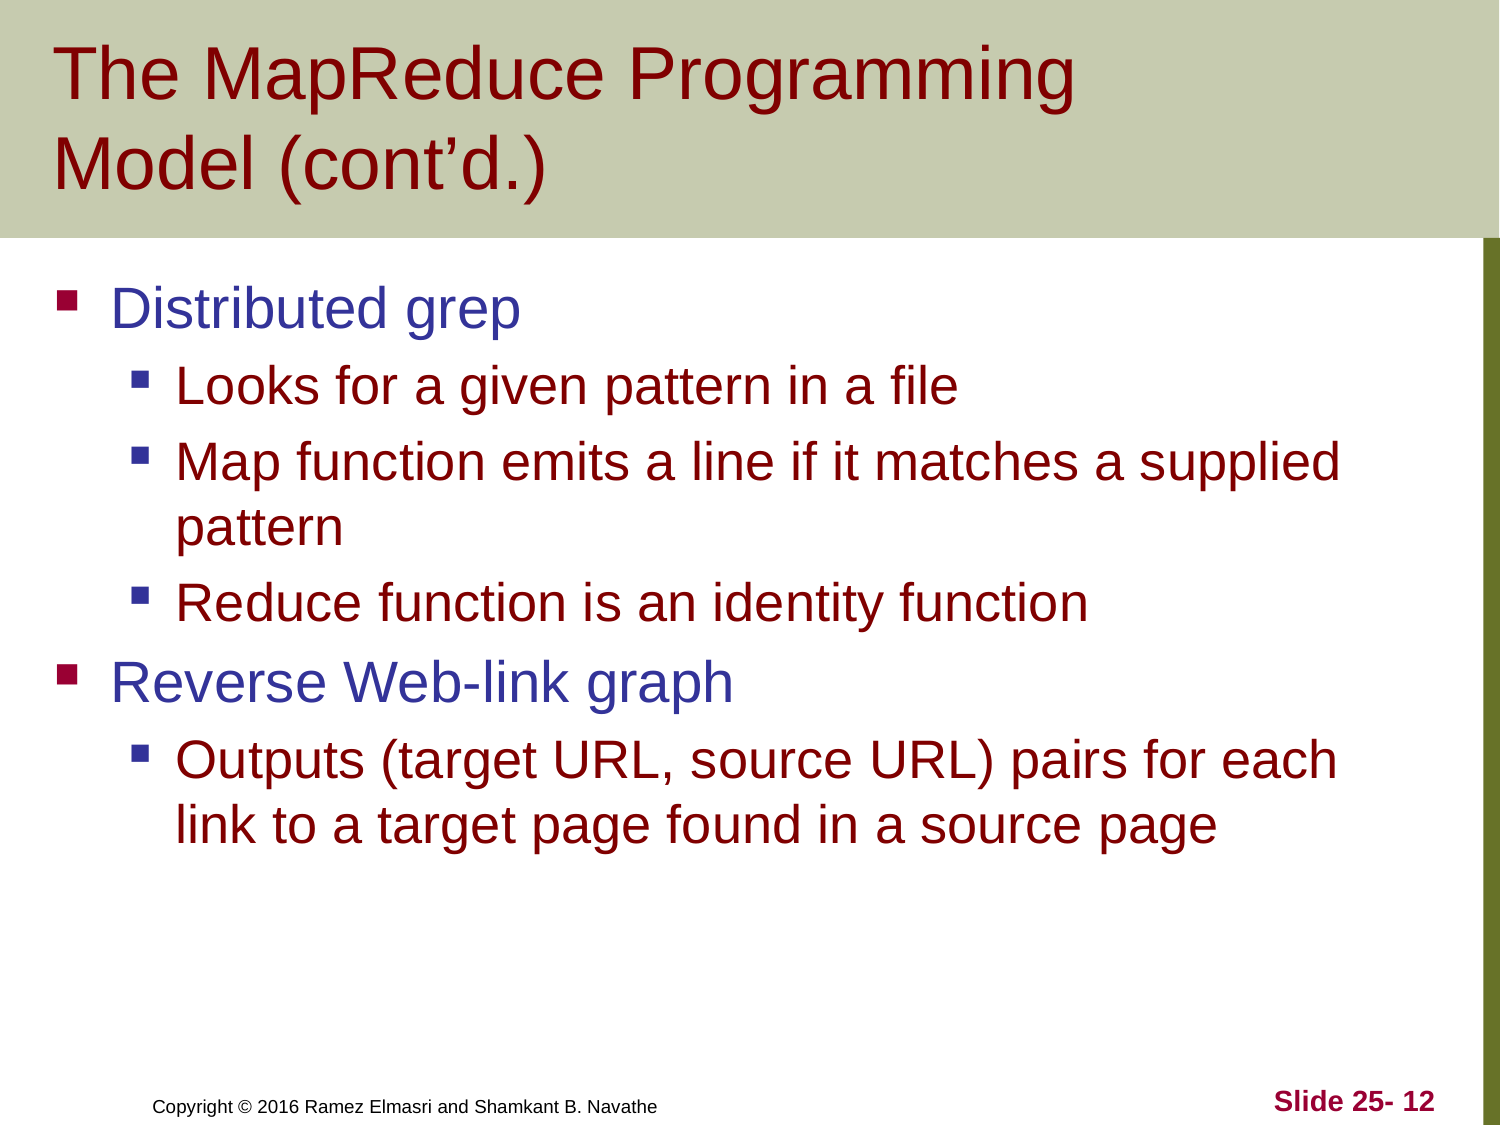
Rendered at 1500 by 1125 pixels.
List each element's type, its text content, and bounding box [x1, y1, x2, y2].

text_box The MapReduce Programming Model (cont’d.) [37, 49, 1317, 213]
text_box Slide 25- 1 [1137, 1050, 1450, 1125]
text_box Distributed grep Looks for a given pattern in a file Map function emits a line if it matches a supplied pattern Reduce function is an identity function Reverse Web-link graph Outputs (target URL, source URL) pairs for each link to a target page found in a source page [39, 262, 1400, 1013]
